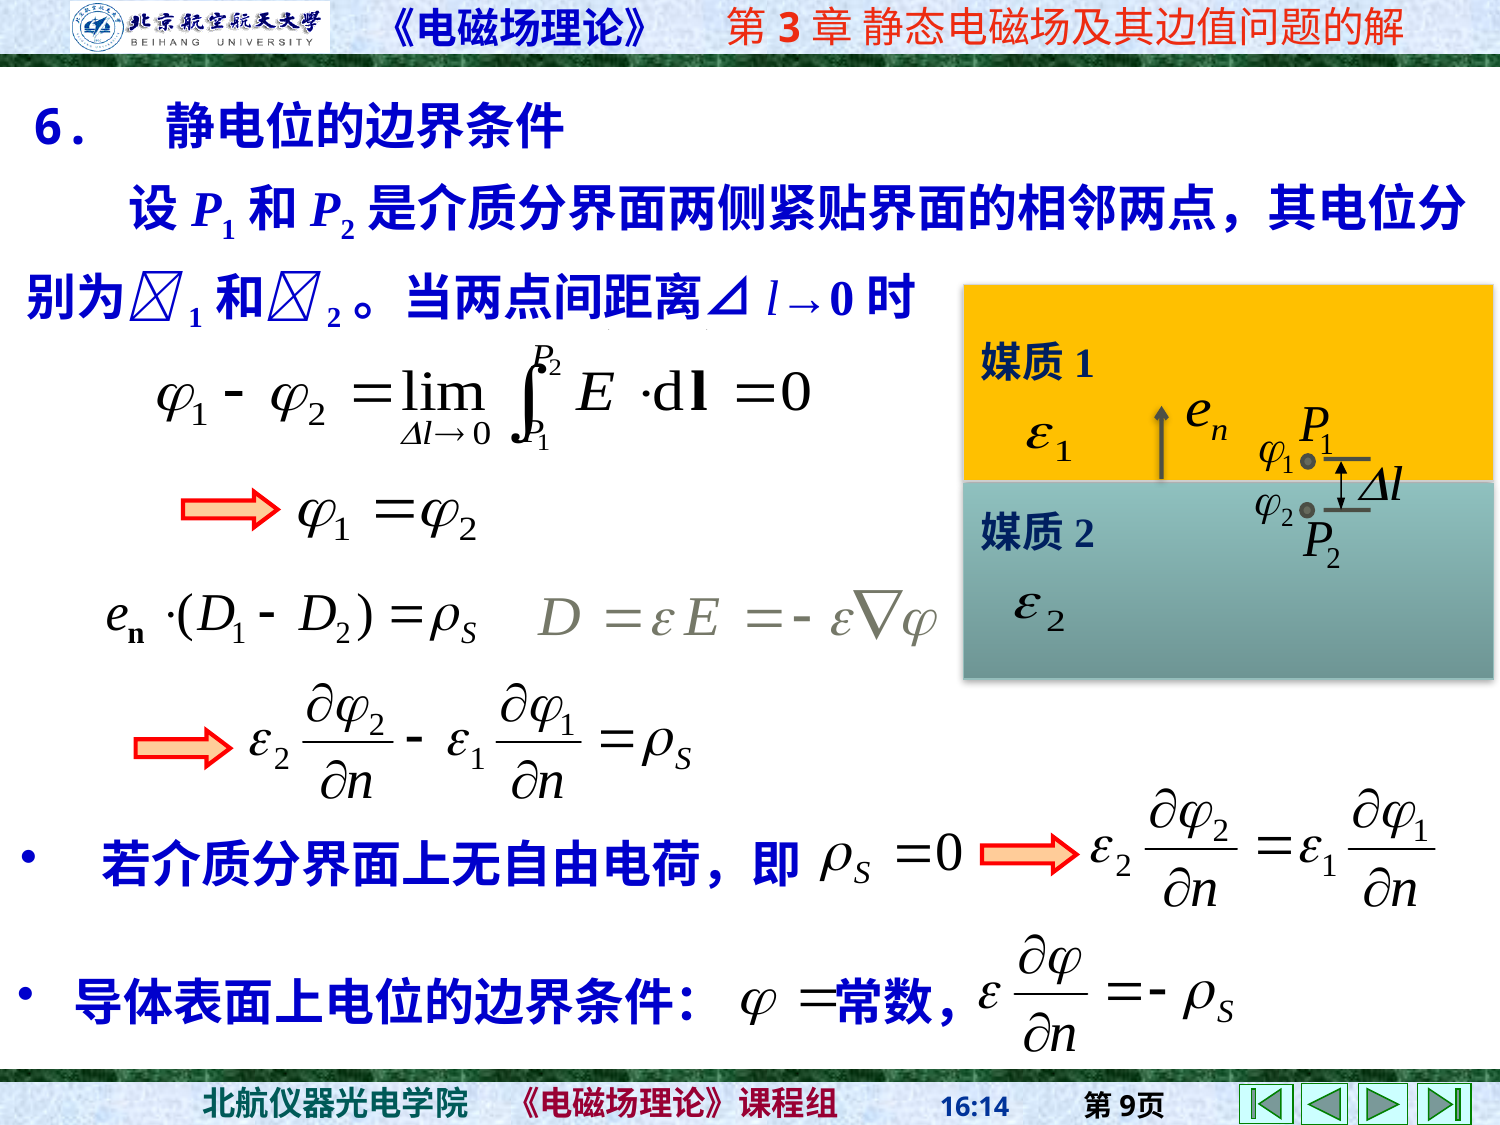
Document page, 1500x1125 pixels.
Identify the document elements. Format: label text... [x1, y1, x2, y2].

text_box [147, 329, 822, 464]
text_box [732, 919, 1248, 1065]
list 6. 静电位的边界条件 [18, 69, 609, 148]
text_box [982, 836, 1075, 873]
text_box [183, 491, 278, 528]
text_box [135, 668, 703, 811]
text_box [288, 467, 491, 551]
text_box 导体表面上电位的边界条件： [17, 952, 727, 1030]
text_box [963, 284, 1494, 680]
text_box 设P1和P2是介质分界面两侧紧贴界面的相邻两点，其电位分别为1和2。当两点间距离⊿l→0时 [11, 148, 1483, 341]
picture [0, 0, 1500, 67]
text_box 若介质分界面上无自由电荷，即 [5, 819, 805, 901]
picture [0, 1069, 1500, 1125]
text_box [97, 568, 953, 660]
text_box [809, 814, 976, 898]
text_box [1080, 773, 1445, 919]
